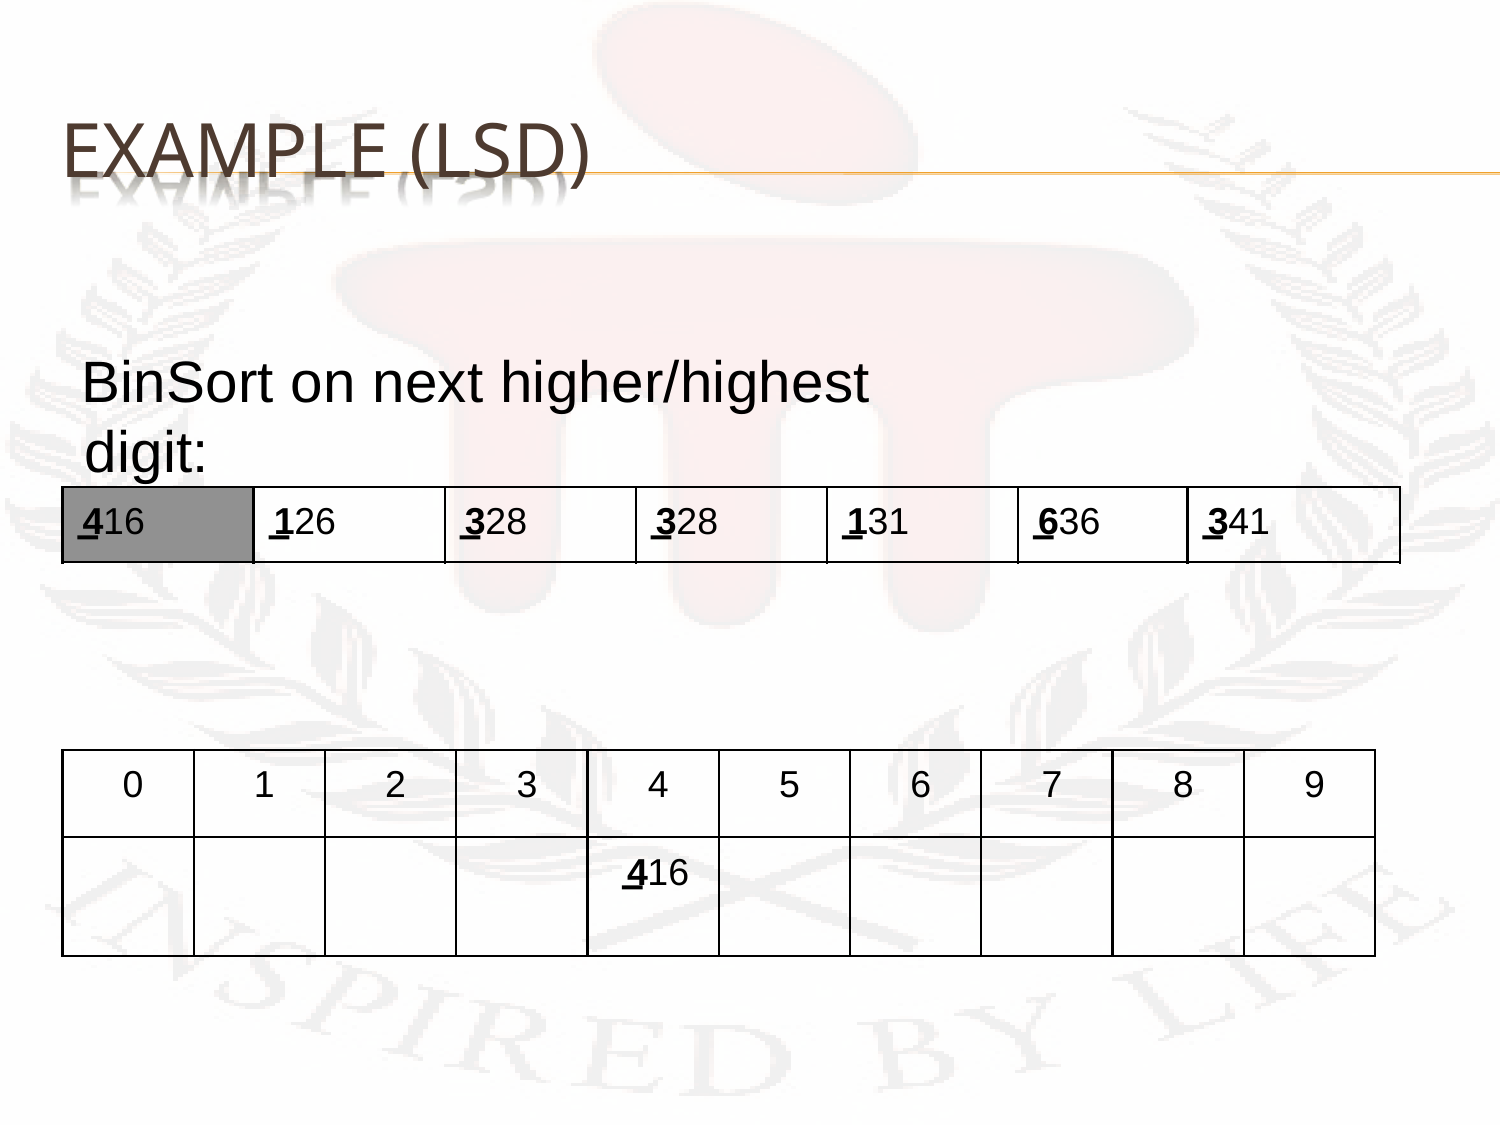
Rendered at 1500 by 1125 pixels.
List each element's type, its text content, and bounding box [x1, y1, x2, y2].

text_box 31 [867, 497, 910, 543]
text_box 1 [847, 497, 867, 543]
text_box [1032, 535, 1054, 540]
text_box 1 [254, 760, 275, 806]
text_box [459, 535, 481, 540]
text_box digit: [84, 414, 210, 485]
text_box 28 [485, 497, 528, 543]
text_box [1202, 535, 1224, 540]
text_box 28 [676, 497, 719, 543]
text_box 4 [627, 847, 647, 893]
text_box 16 [647, 847, 690, 893]
text_box 0 [122, 760, 144, 806]
text_box BinSort on next higher/highest [81, 344, 872, 415]
text_box 6 [910, 760, 932, 806]
text_box [268, 535, 290, 540]
text_box [63, 488, 253, 562]
picture [18, 169, 1500, 259]
text_box 9 [1304, 760, 1326, 806]
text_box 16 [103, 497, 146, 543]
text_box EXAMPLE (LSD) [60, 102, 592, 169]
text_box [650, 535, 672, 540]
text_box 3 [464, 497, 485, 543]
text_box 7 [1041, 760, 1063, 806]
text_box 8 [1172, 760, 1194, 806]
text_box 3 [516, 760, 538, 806]
text_box 3 [1207, 497, 1228, 543]
text_box 2 [385, 760, 407, 806]
text_box 1 [273, 497, 294, 543]
text_box 4 [82, 497, 103, 543]
text_box 36 [1058, 497, 1101, 543]
text_box 3 [655, 497, 676, 543]
text_box [841, 535, 863, 540]
text_box [77, 535, 99, 540]
text_box [621, 885, 643, 890]
text_box 4 [647, 760, 669, 806]
text_box 5 [779, 760, 801, 806]
text_box 26 [294, 497, 337, 543]
text_box 6 [1038, 497, 1058, 543]
text_box 41 [1228, 497, 1271, 543]
